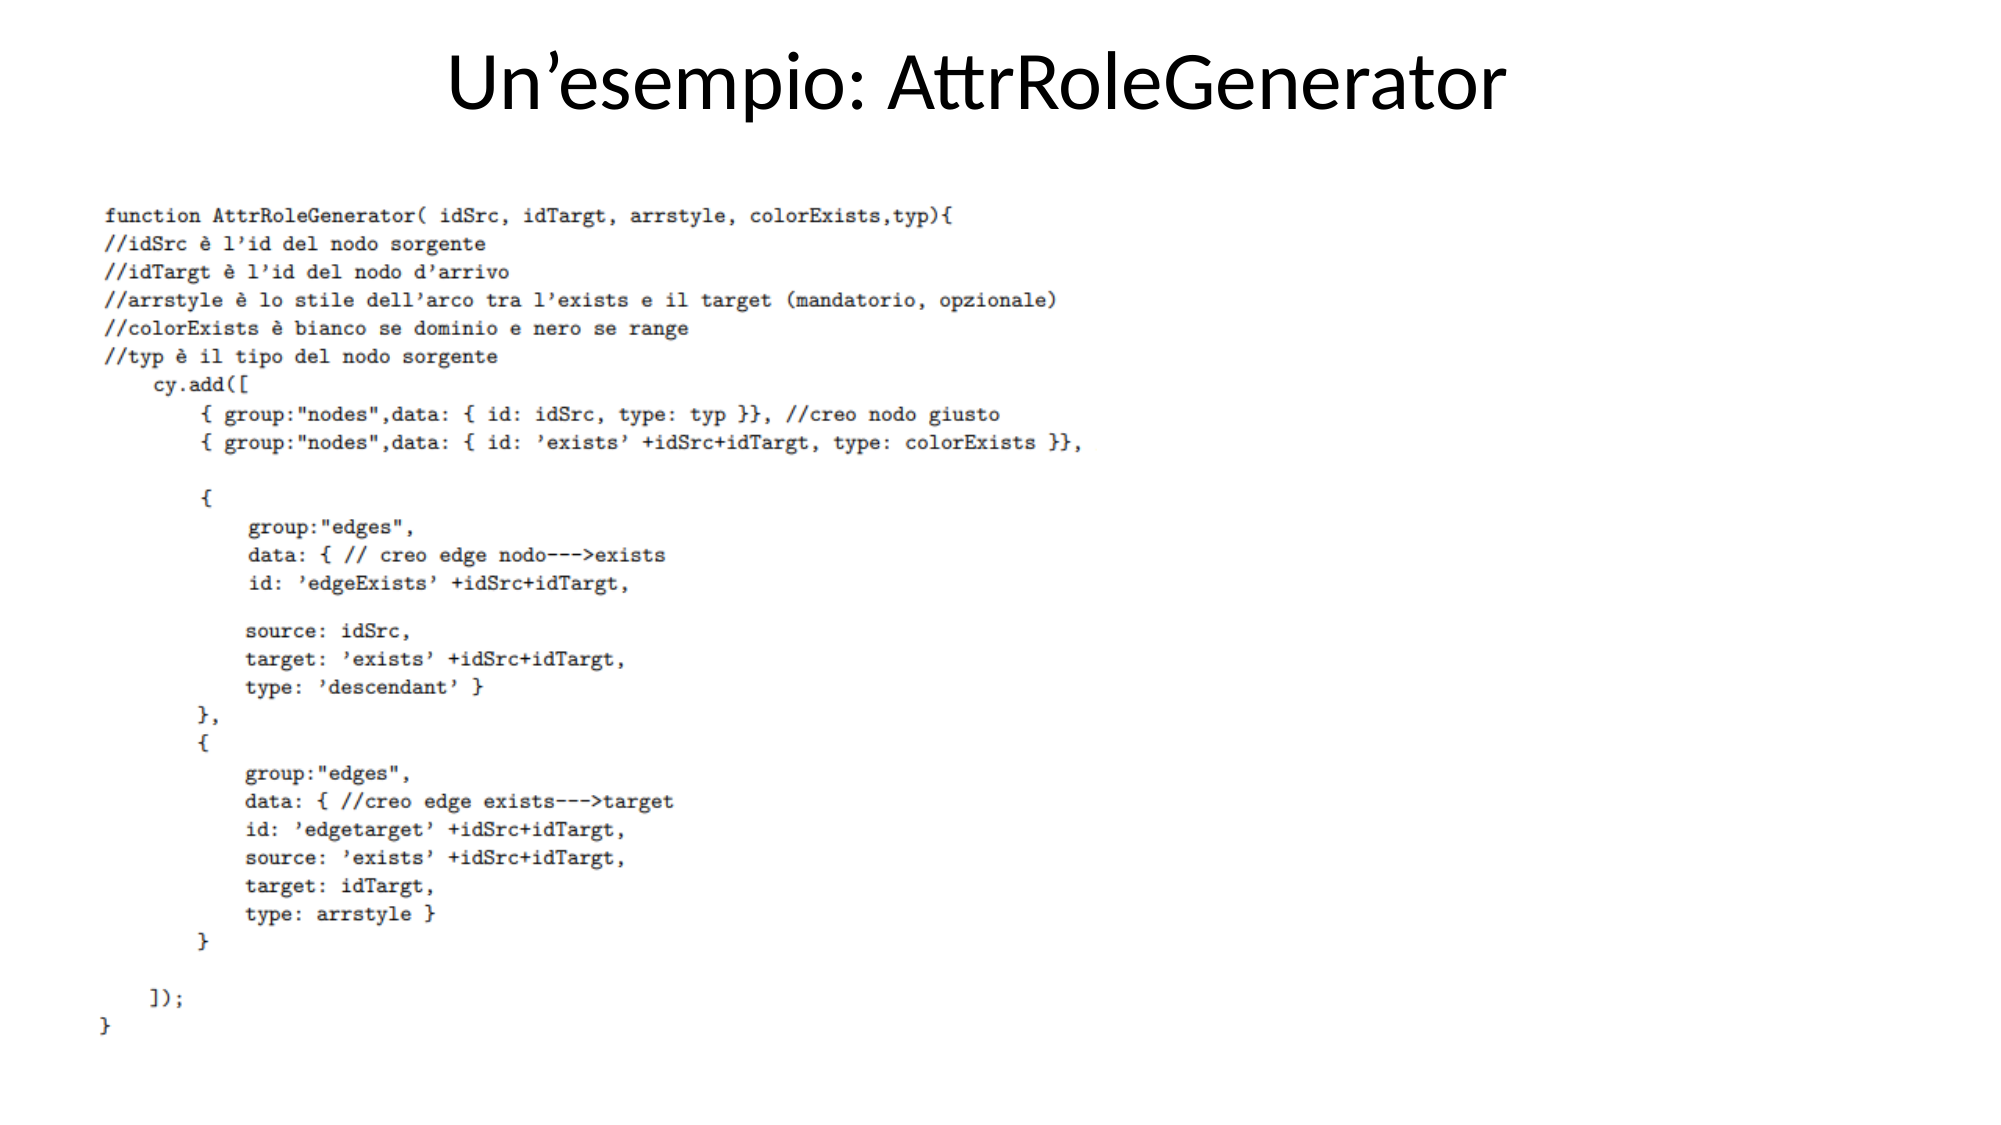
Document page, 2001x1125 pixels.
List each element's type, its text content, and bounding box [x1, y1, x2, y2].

text_box Un’esempio: AttrRoleGenerator [145, 18, 1811, 134]
picture [99, 188, 1097, 1052]
